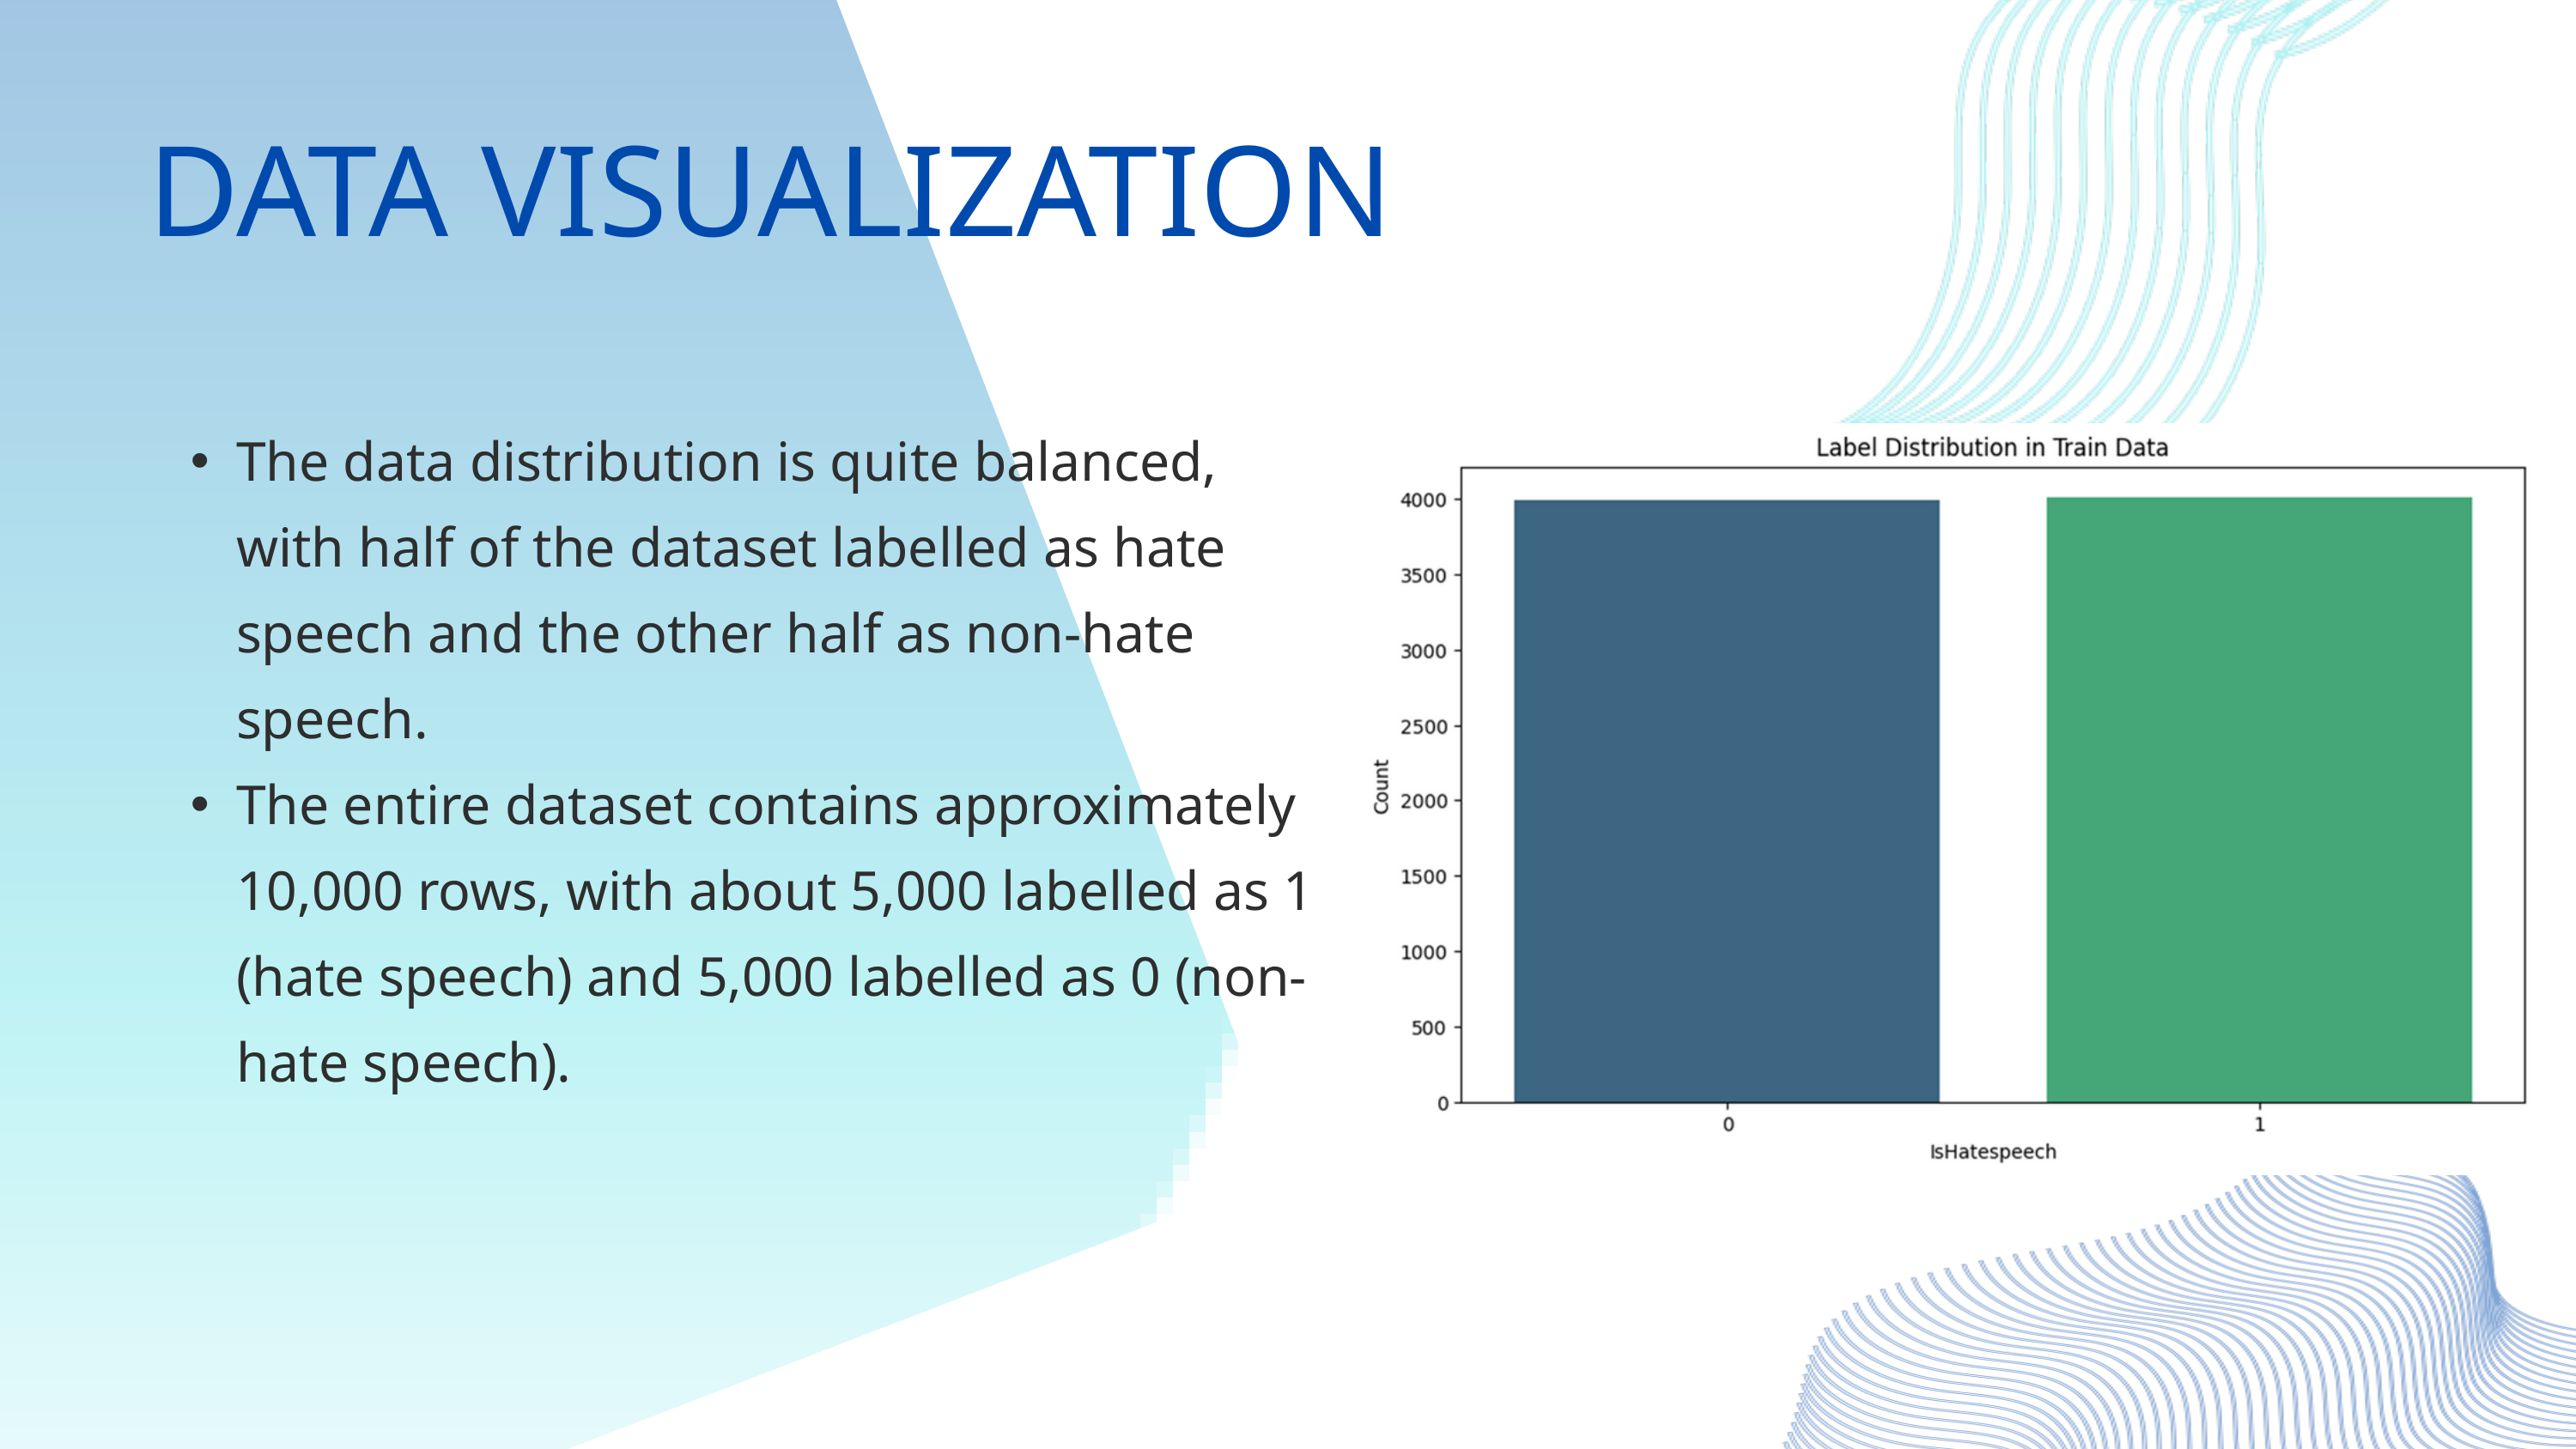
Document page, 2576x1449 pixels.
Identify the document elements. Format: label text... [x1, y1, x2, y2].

text_box The data distribution is quite balanced, with half of the dataset labelled as hate speech and the other half as non-hate speech. The entire dataset contains approximately 10,000 rows, with about 5,000 labelled as 1 (hate speech) and 5,000 labelled as 0 (non-hate speech). [144, 406, 1340, 1265]
text_box DATA VISUALIZATION [148, 136, 1764, 262]
text_box [0, 0, 1045, 1449]
text_box [1145, 0, 2576, 857]
text_box [1359, 423, 2538, 1175]
text_box [1525, 1083, 2576, 1449]
